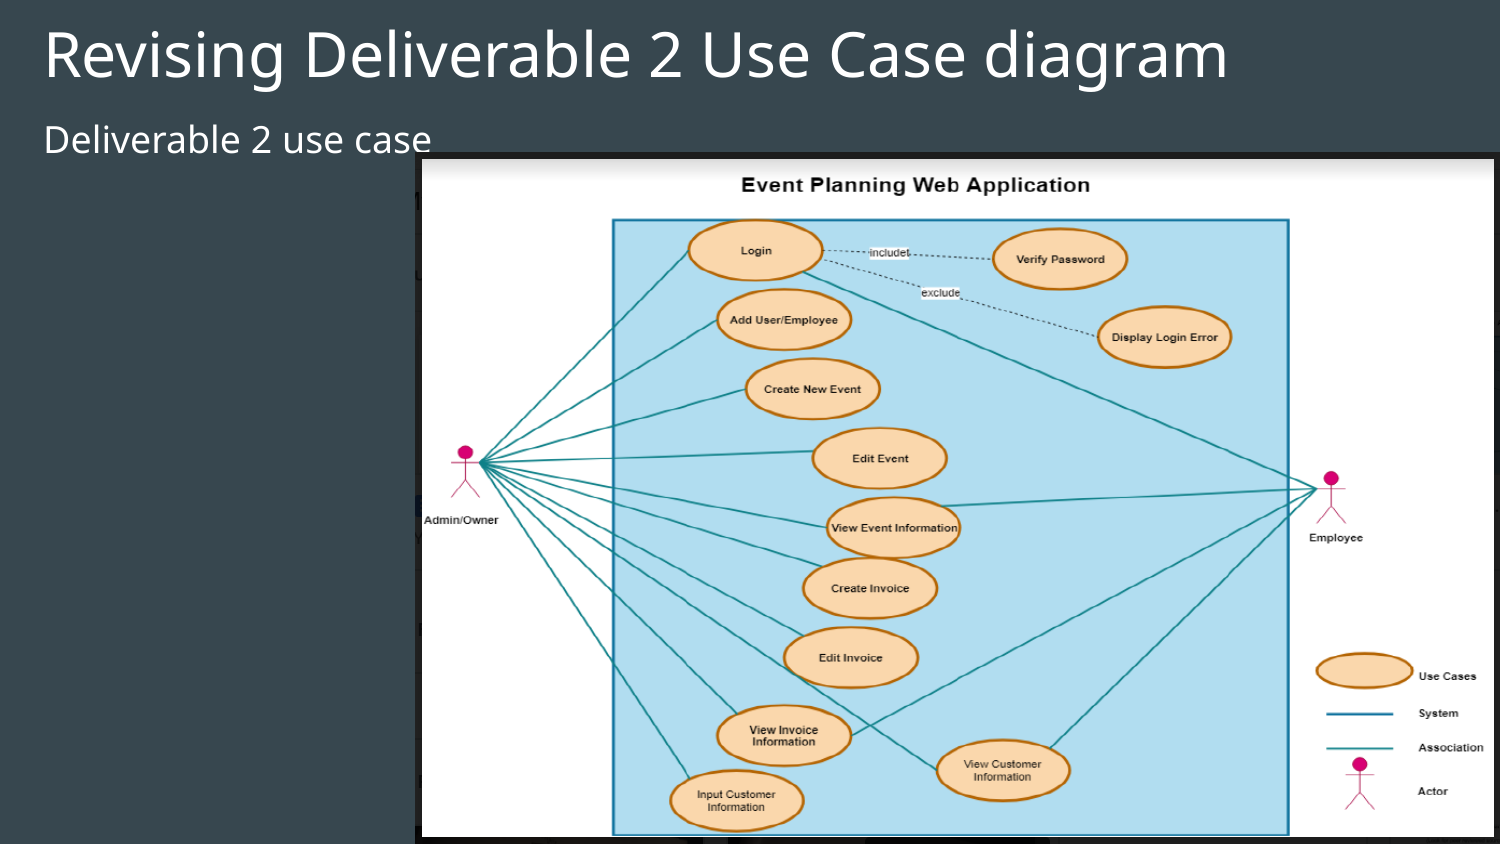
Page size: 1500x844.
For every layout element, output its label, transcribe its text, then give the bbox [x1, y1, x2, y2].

list Deliverable 2 use case [28, 93, 1470, 750]
title Revising Deliverable 2 Use Case diagram [28, 0, 1426, 93]
picture [415, 152, 1500, 844]
